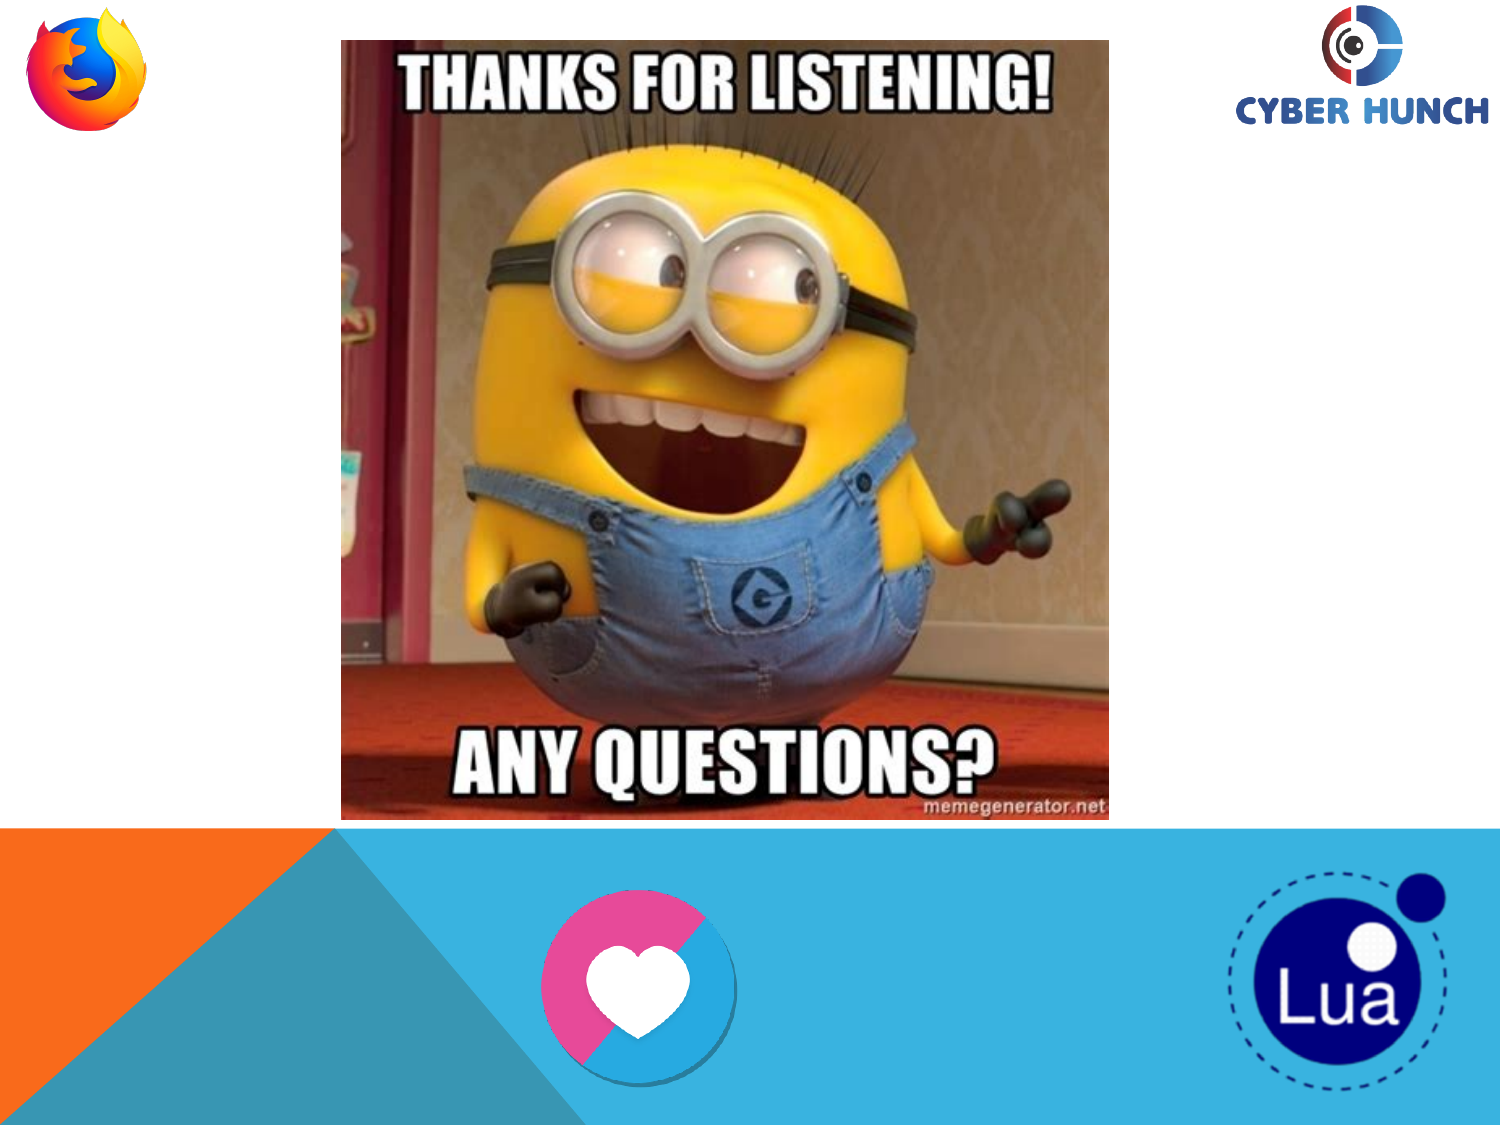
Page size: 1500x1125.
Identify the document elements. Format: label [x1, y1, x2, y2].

picture [537, 887, 738, 1088]
picture [1224, 868, 1451, 1094]
picture [24, 7, 148, 131]
picture [341, 40, 1109, 821]
picture [1224, 0, 1500, 130]
